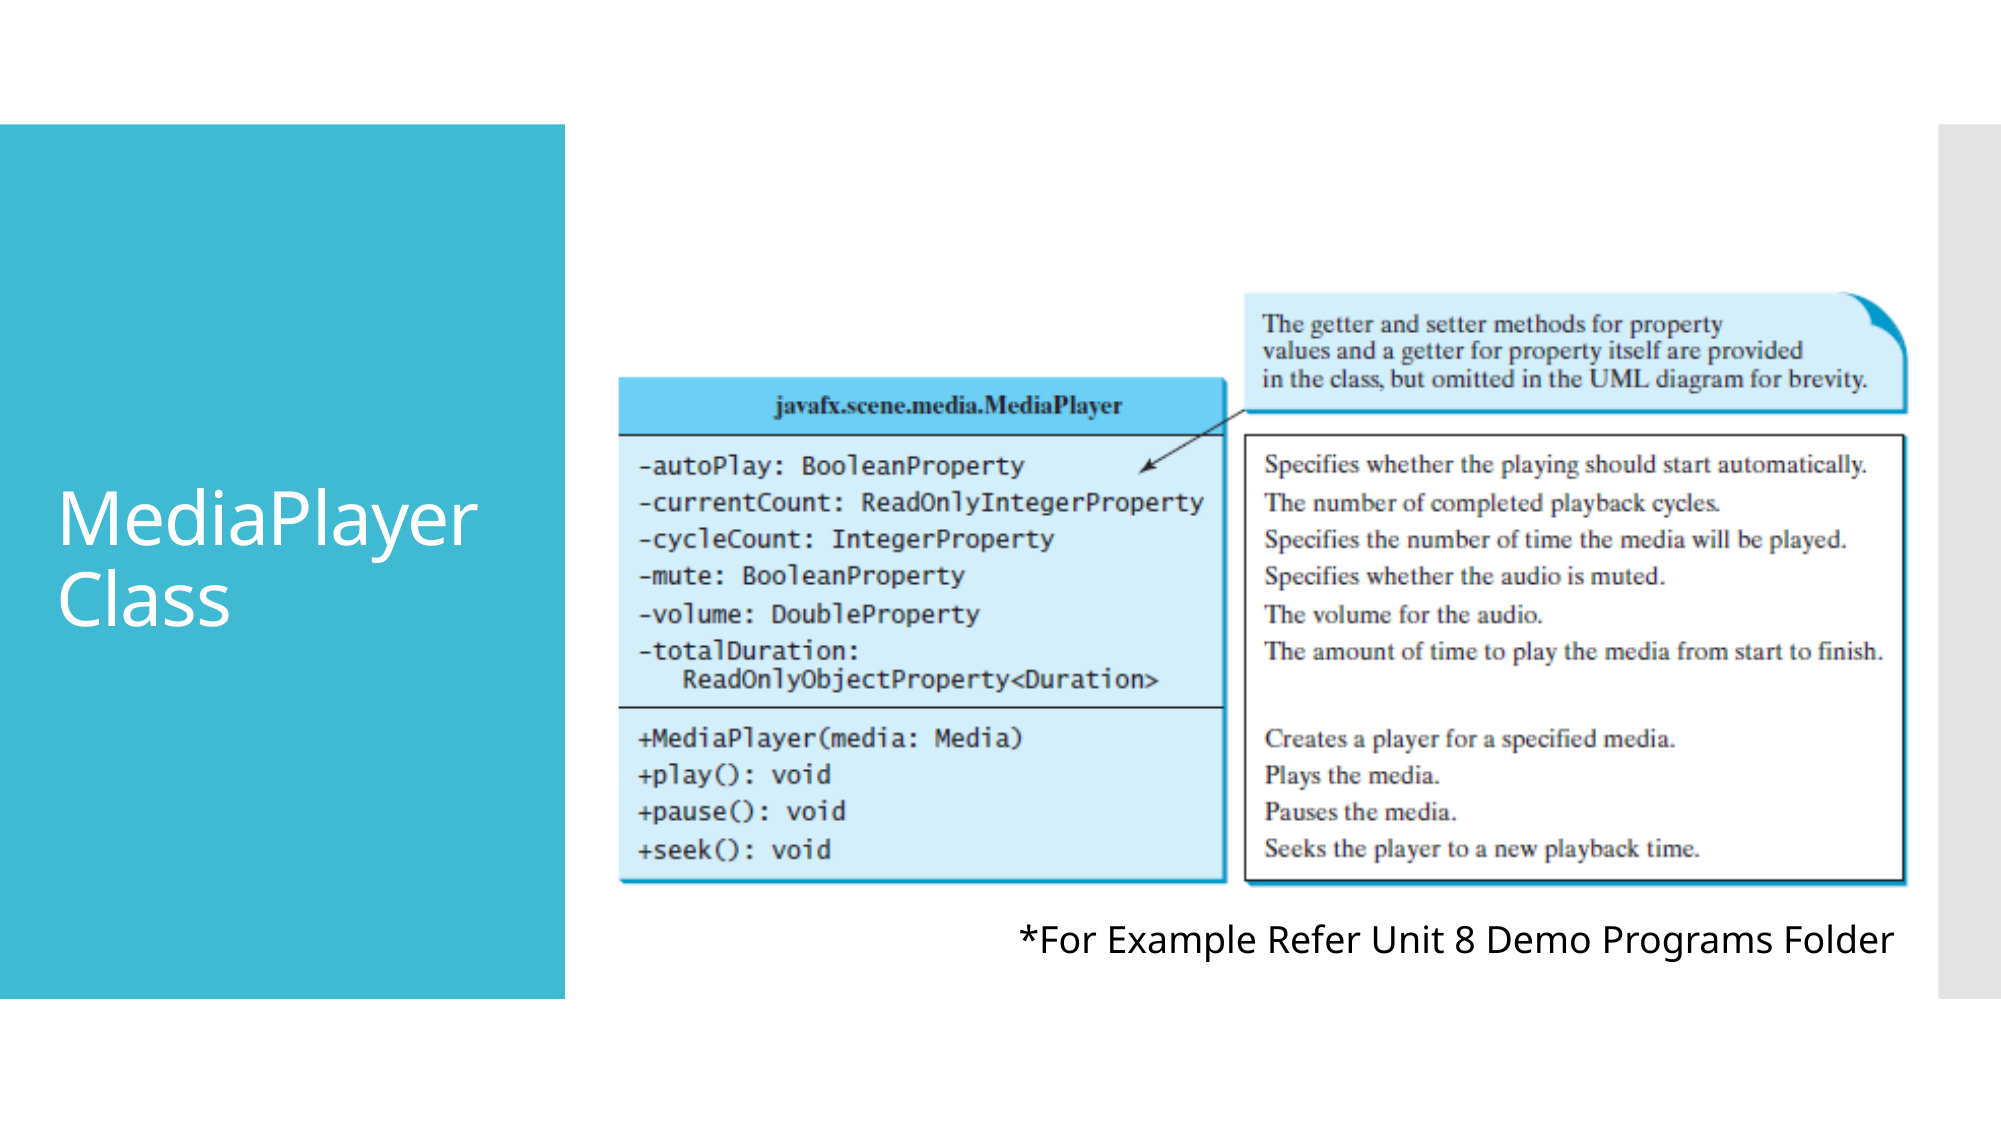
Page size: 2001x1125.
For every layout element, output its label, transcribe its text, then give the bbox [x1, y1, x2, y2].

text_box *For Example Refer Unit 8 Demo Programs Folder [1003, 908, 1911, 969]
title MediaPlayer Class [41, 184, 525, 940]
picture [609, 276, 1921, 892]
